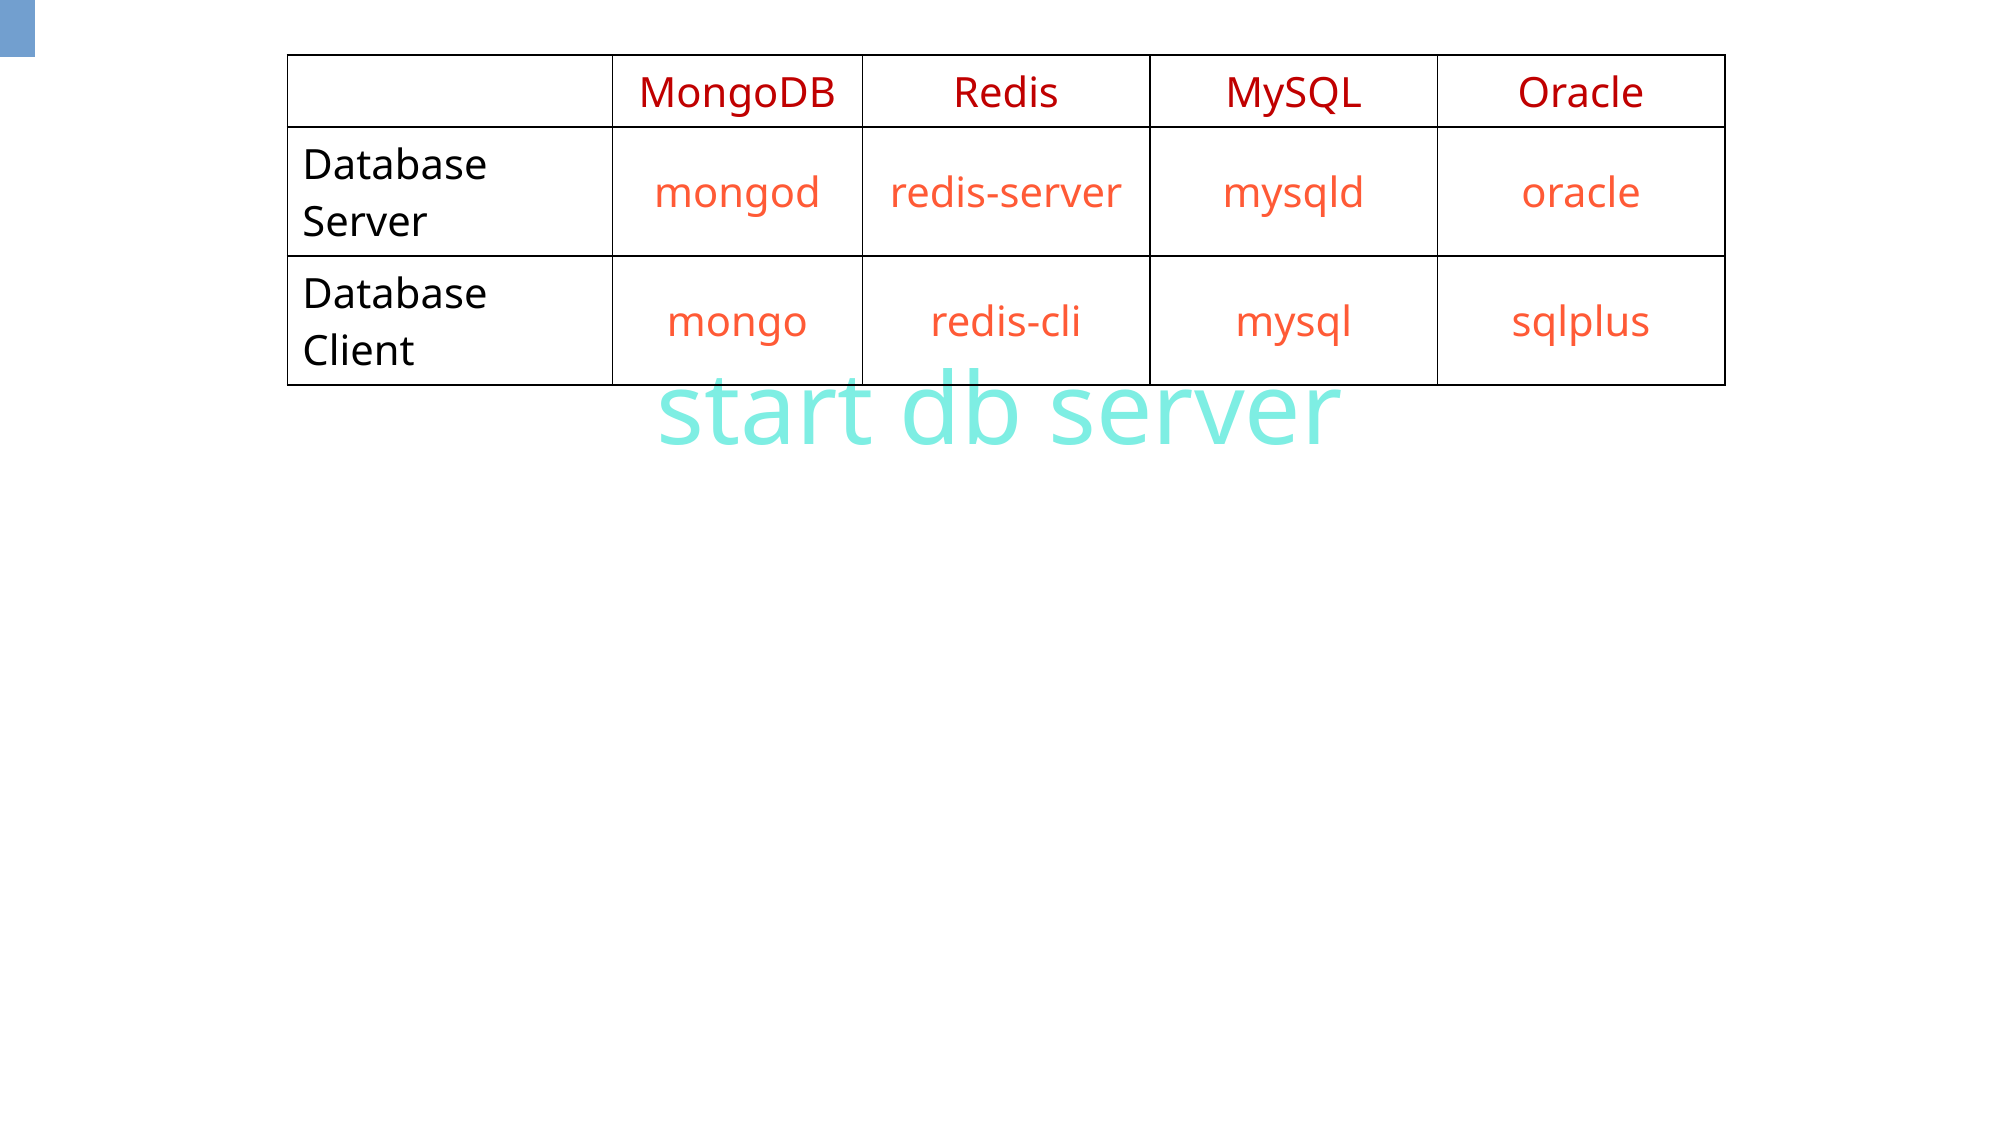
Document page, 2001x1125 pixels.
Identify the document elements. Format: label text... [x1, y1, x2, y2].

table_header Redis [863, 56, 1149, 126]
table_cell sqlplus [1438, 257, 1724, 384]
table_cell redis-server [863, 128, 1149, 255]
table_header MongoDB [613, 56, 862, 126]
table_cell mongo [613, 257, 862, 384]
table_header [288, 56, 612, 126]
table_cell Database Client [288, 257, 612, 384]
table_cell Database Server [288, 128, 612, 255]
table_cell mysqld [1151, 128, 1437, 255]
table_cell oracle [1438, 128, 1724, 255]
table_cell redis-cli [863, 257, 1149, 384]
table_header MySQL [1151, 56, 1437, 126]
table_header Oracle [1438, 56, 1724, 126]
table_cell mongod [613, 128, 862, 255]
table_cell mysql [1151, 257, 1437, 384]
text_box start db server [275, 337, 1725, 475]
